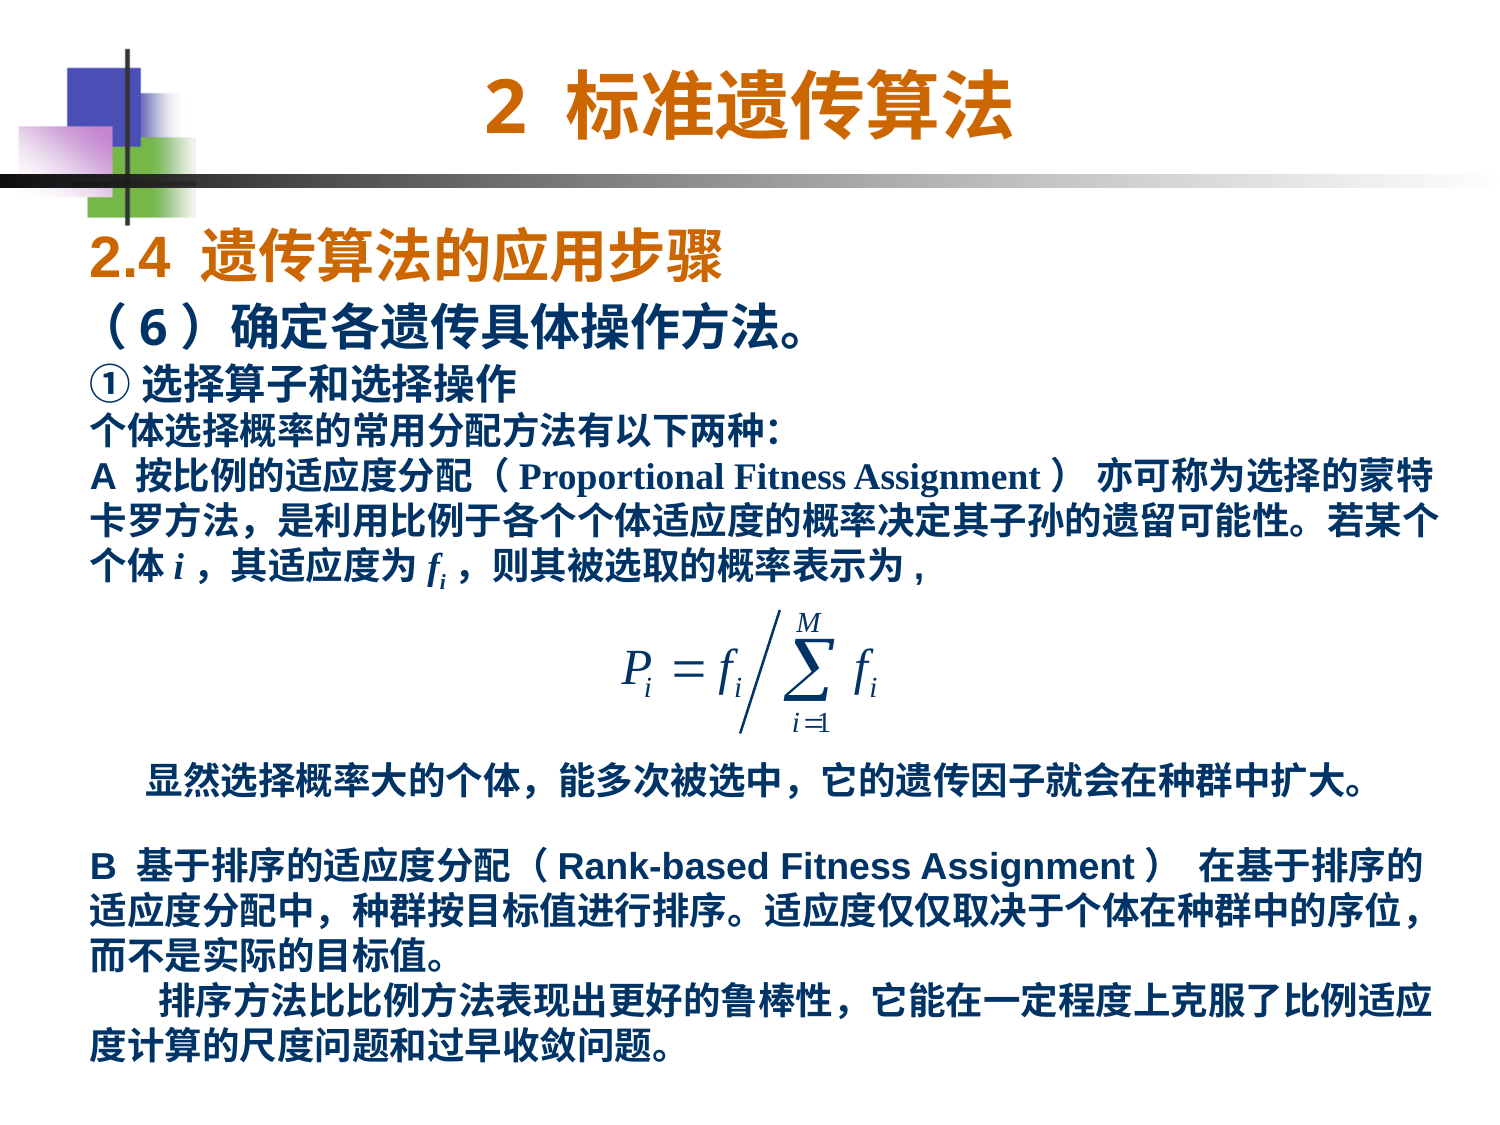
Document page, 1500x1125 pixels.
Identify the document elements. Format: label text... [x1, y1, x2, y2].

picture [0, 188, 196, 229]
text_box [612, 599, 888, 741]
list （6）确定各遗传具体操作方法。 [62, 287, 1413, 363]
text_box 显然选择概率大的个体，能多次被选中，它的遗传因子就会在种群中扩大。 [62, 749, 1438, 810]
text_box ①选择算子和选择操作 个体选择概率的常用分配方法有以下两种： A 按比例的适应度分配（Proportional Fitness Assignment） 亦可称为选择的蒙特卡罗方法，是利用比例于各个个体适应度的概率决定其子孙的遗留可能性。若某个个体i，其适应度为fi，则其被选取的概率表示为, [75, 350, 1463, 601]
text_box 2.4 遗传算法的应用步骤 [74, 219, 1425, 300]
title 2 标准遗传算法 [99, 24, 1400, 183]
text_box B 基于排序的适应度分配（Rank-based Fitness Assignment） 在基于排序的适应度分配中，种群按目标值进行排序。适应度仅仅取决于个体在种群中的序位，而不是实际的目标值。 排序方法比比例方法表现出更好的鲁棒性，它能在一定程度上克服了比例适应度计算的尺度问题和过早收敛问题。 [75, 834, 1463, 1075]
picture [0, 43, 99, 174]
